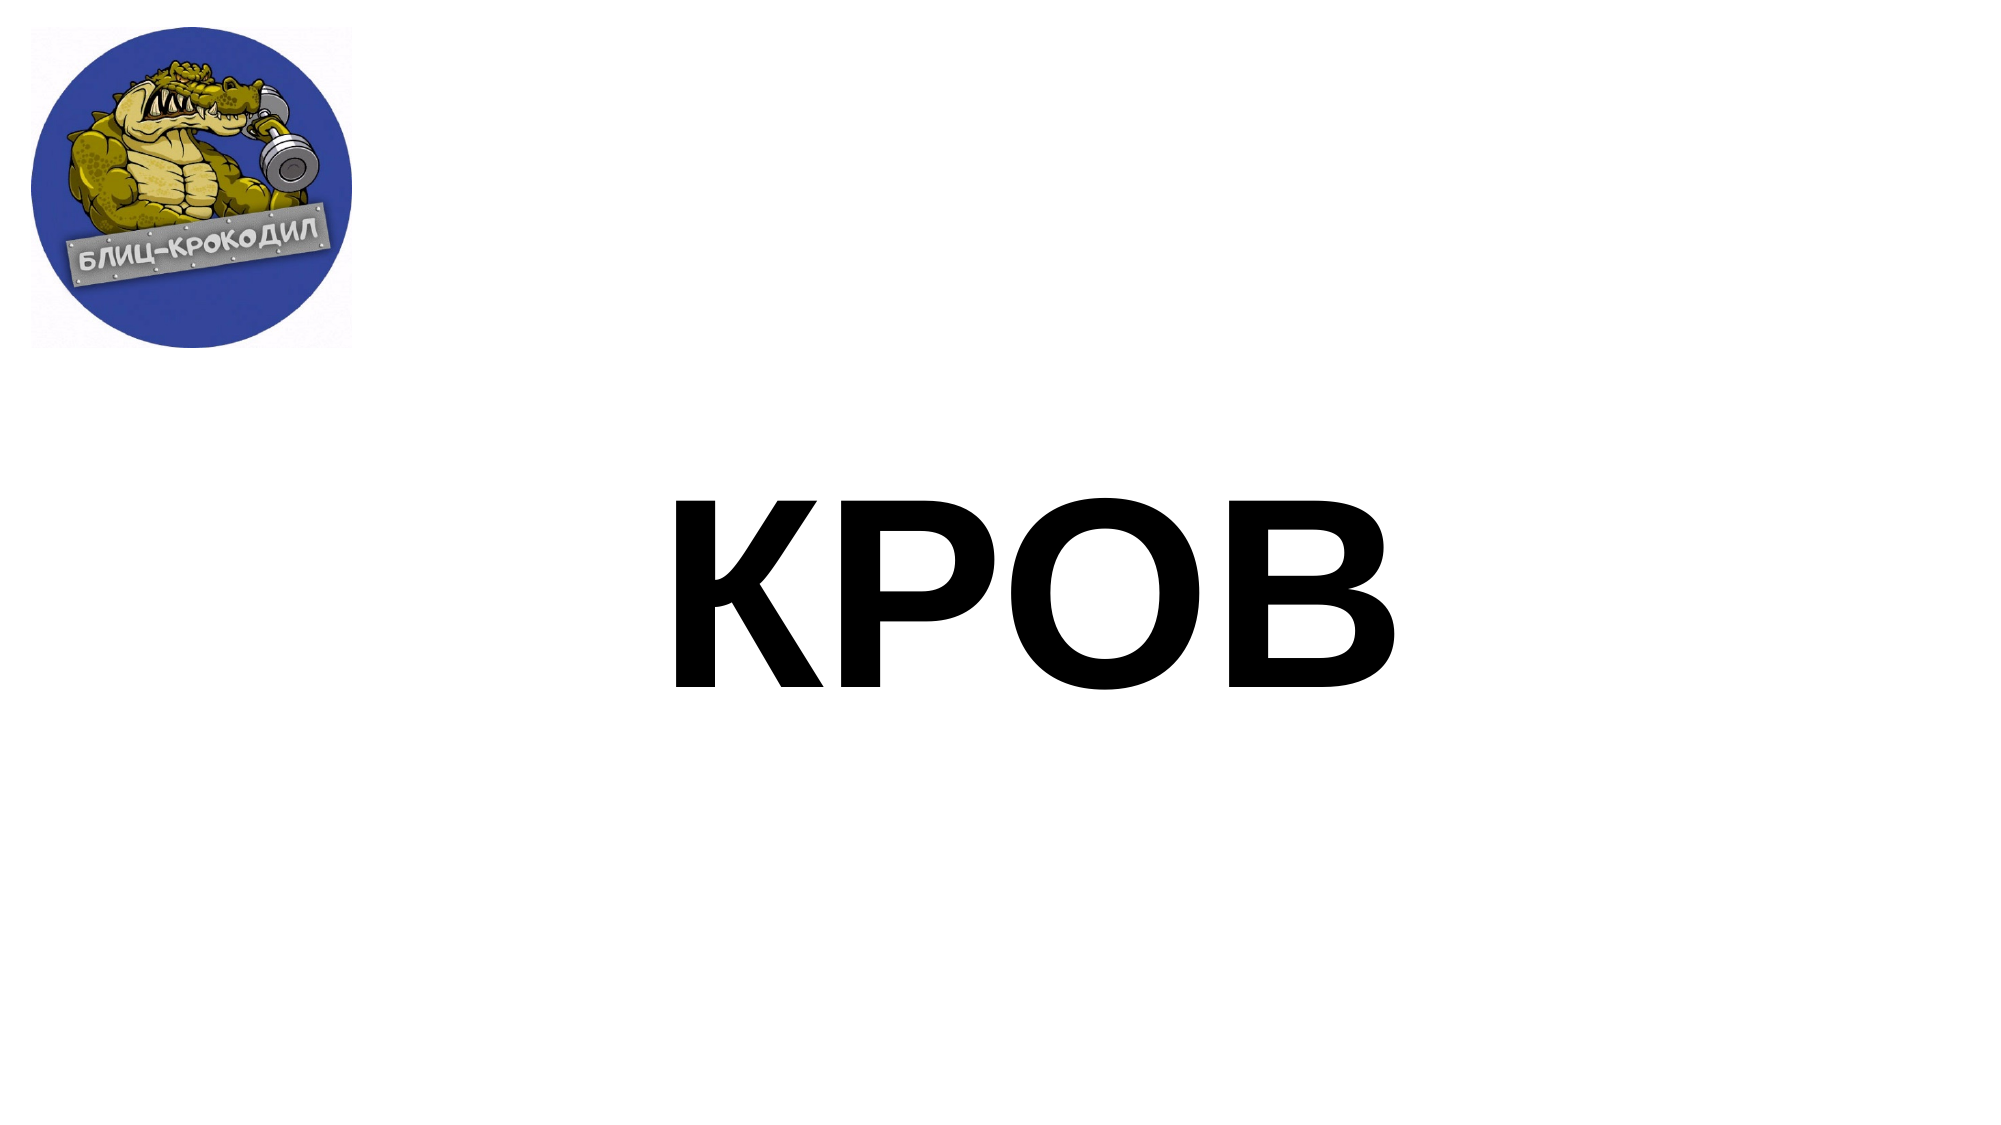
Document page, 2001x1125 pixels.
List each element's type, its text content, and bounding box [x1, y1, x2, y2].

title КРОВ [282, 361, 1783, 754]
picture [31, 27, 352, 348]
